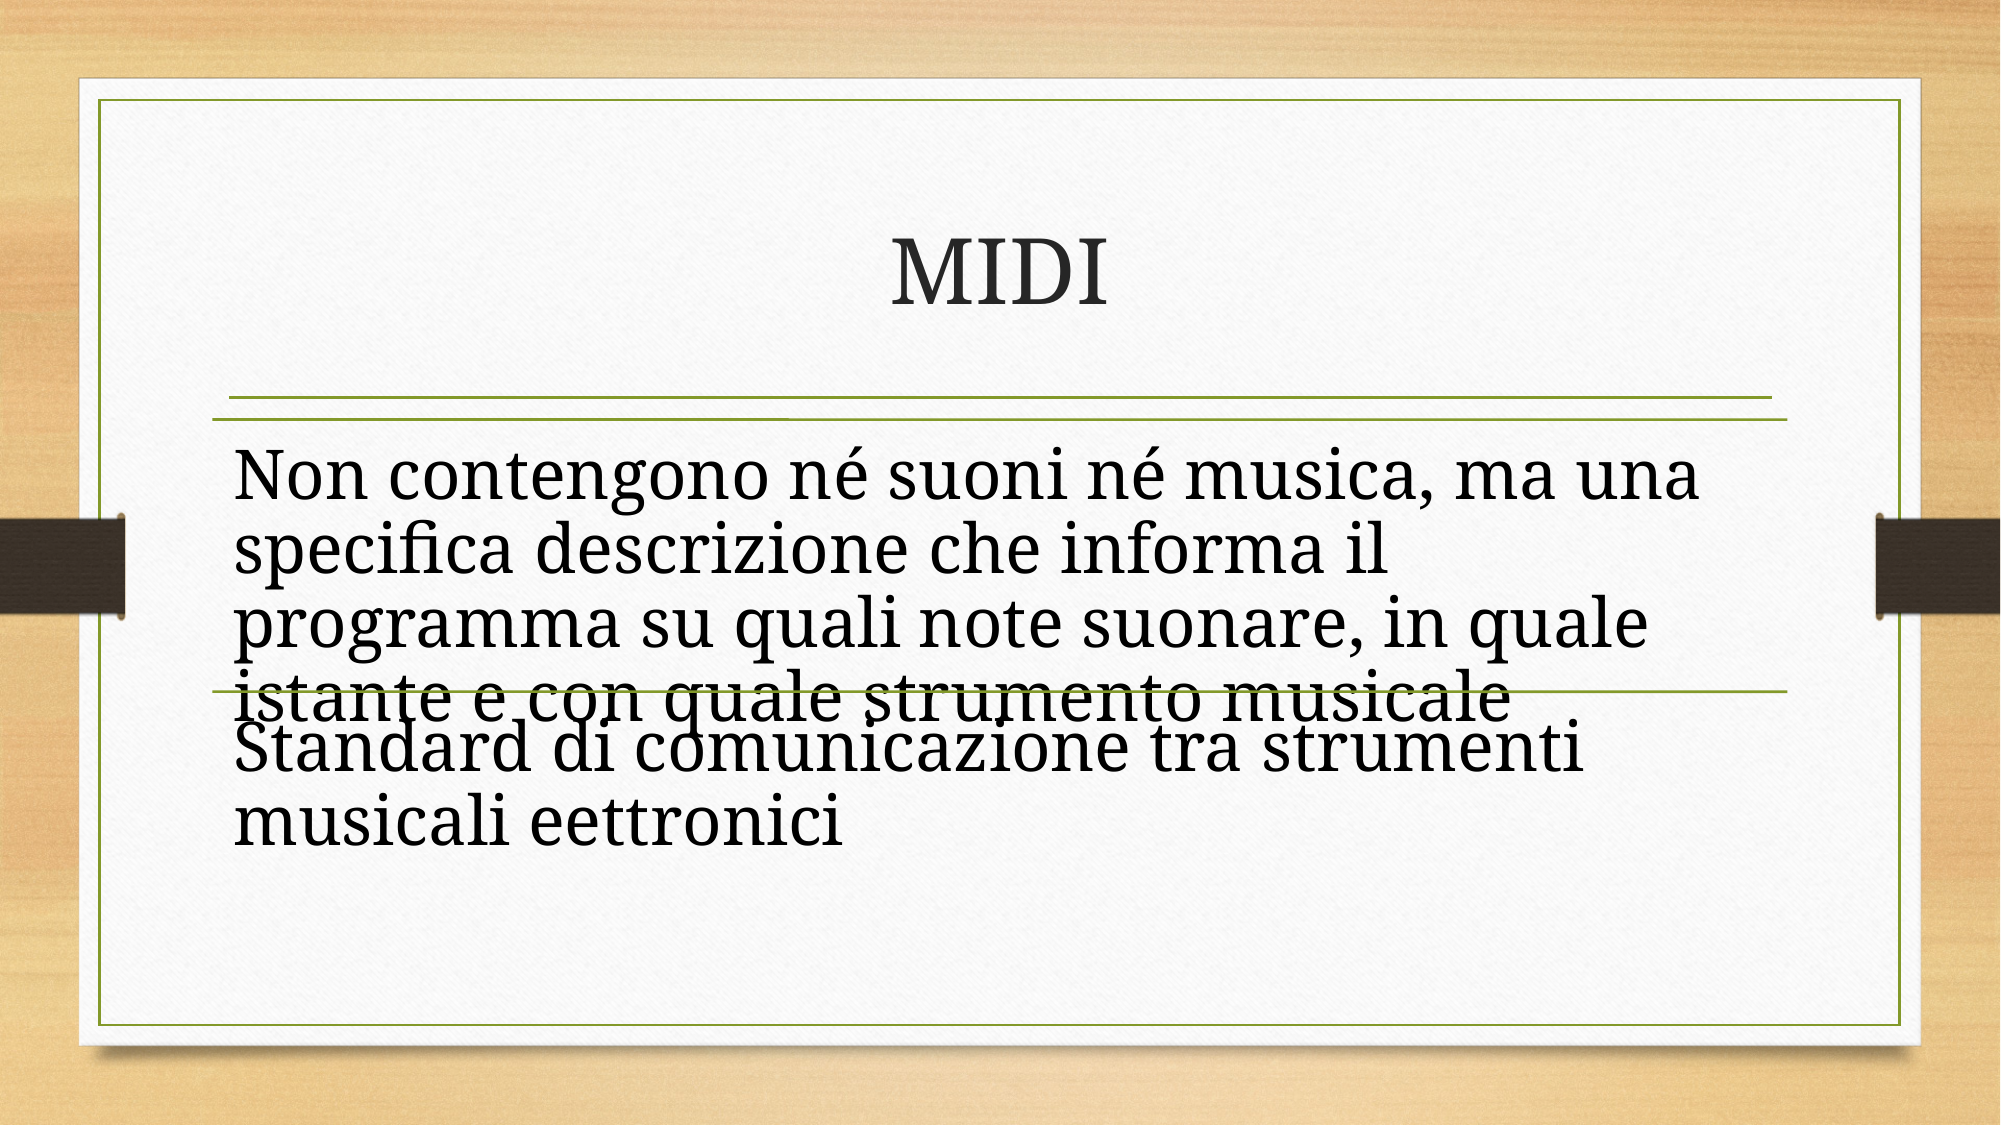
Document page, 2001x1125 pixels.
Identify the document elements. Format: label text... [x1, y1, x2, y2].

picture [0, 0, 2001, 1125]
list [212, 419, 1788, 964]
title MIDI [212, 161, 1788, 375]
